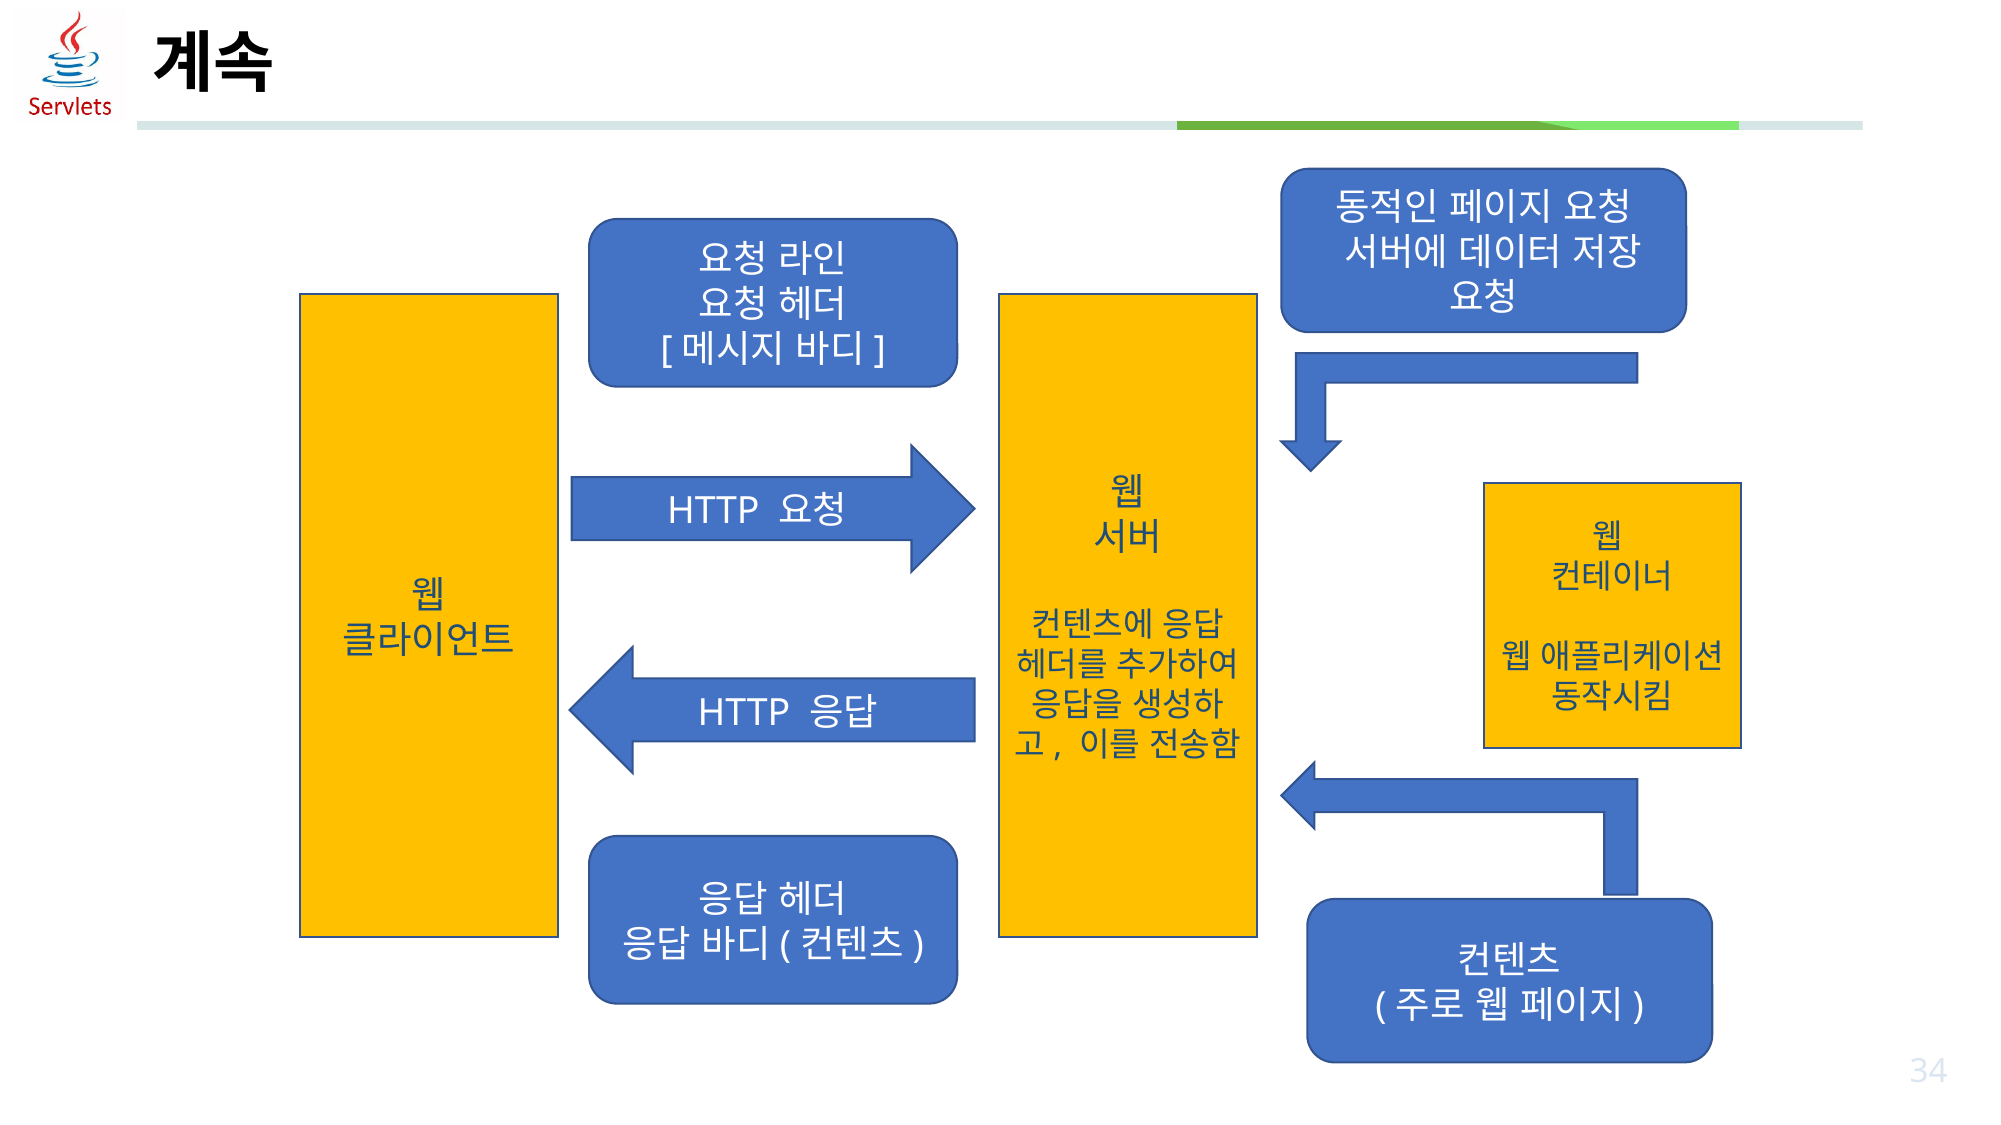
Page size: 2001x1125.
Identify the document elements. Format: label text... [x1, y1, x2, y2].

picture [13, 8, 126, 122]
picture [137, 122, 1863, 130]
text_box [299, 168, 1742, 1063]
title 계속 [137, 8, 1863, 122]
slide_number 34 [1877, 1041, 1963, 1102]
